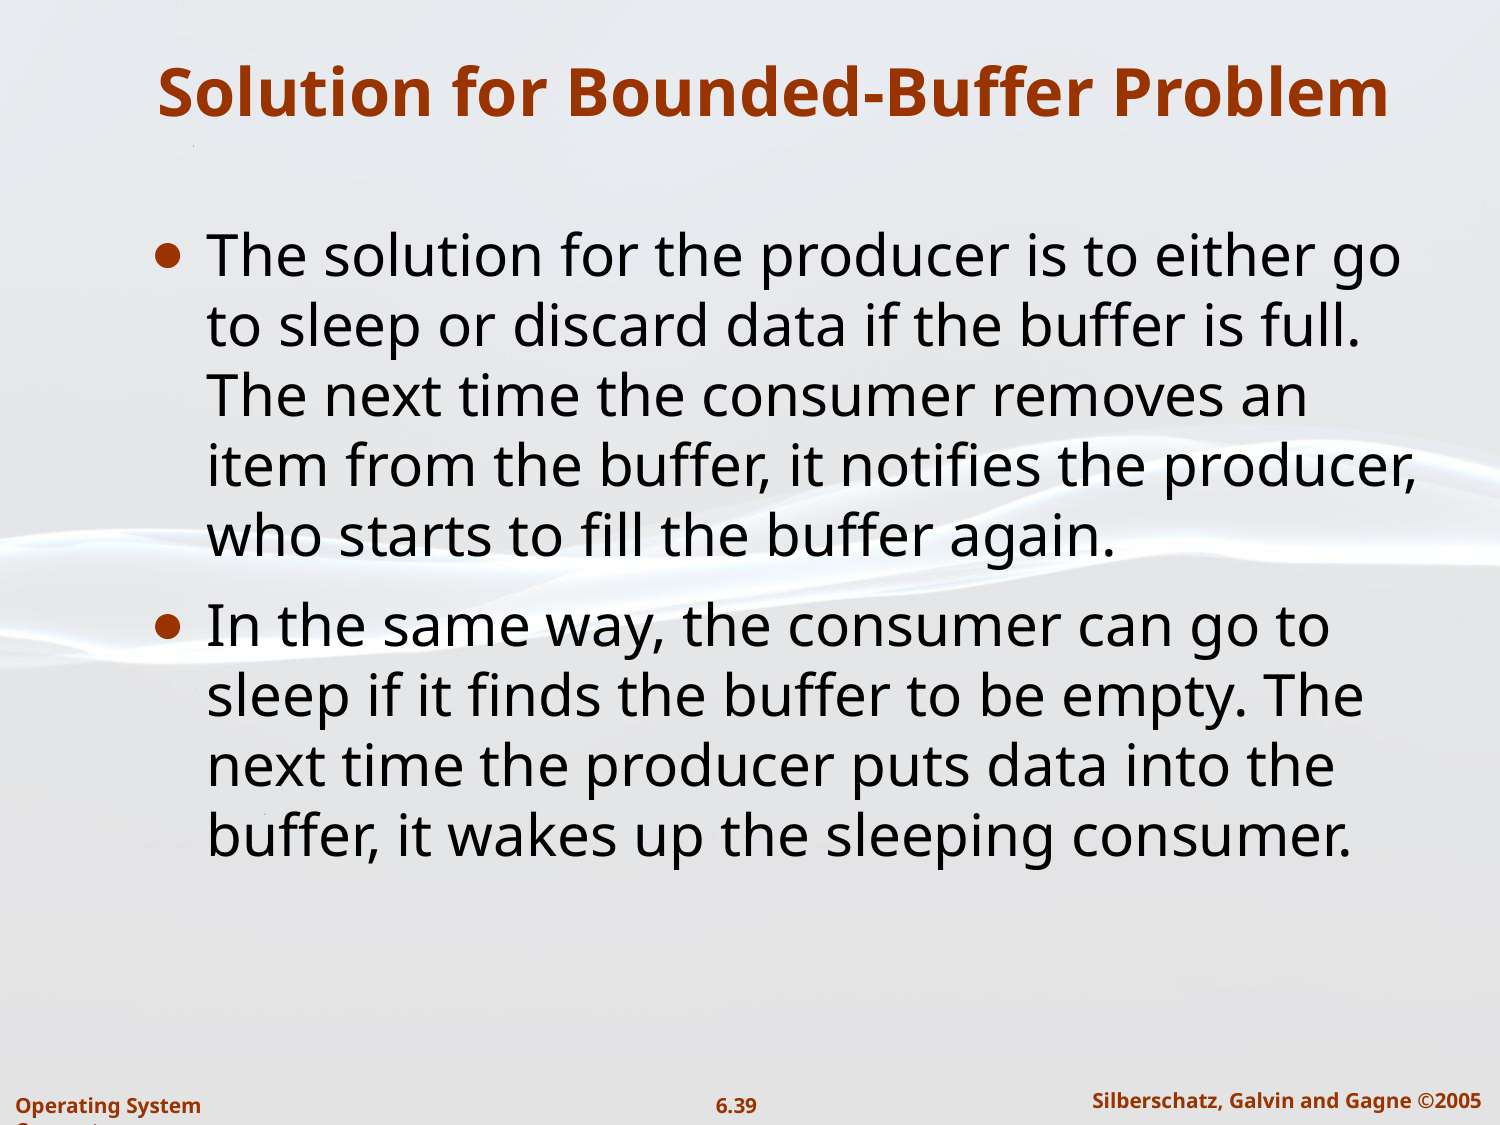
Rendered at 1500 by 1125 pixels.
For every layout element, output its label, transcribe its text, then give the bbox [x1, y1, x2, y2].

list The solution for the producer is to either go to sleep or discard data if the buffer is full. The next time the consumer removes an item from the buffer, it notifies the producer, who starts to fill the buffer again. In the same way, the consumer can go to sleep if it finds the buffer to be empty. The next time the producer puts data into the buffer, it wakes up the sleeping consumer. [135, 210, 1461, 965]
picture [0, 0, 1500, 1125]
title Solution for Bounded-Buffer Problem [112, 37, 1438, 138]
